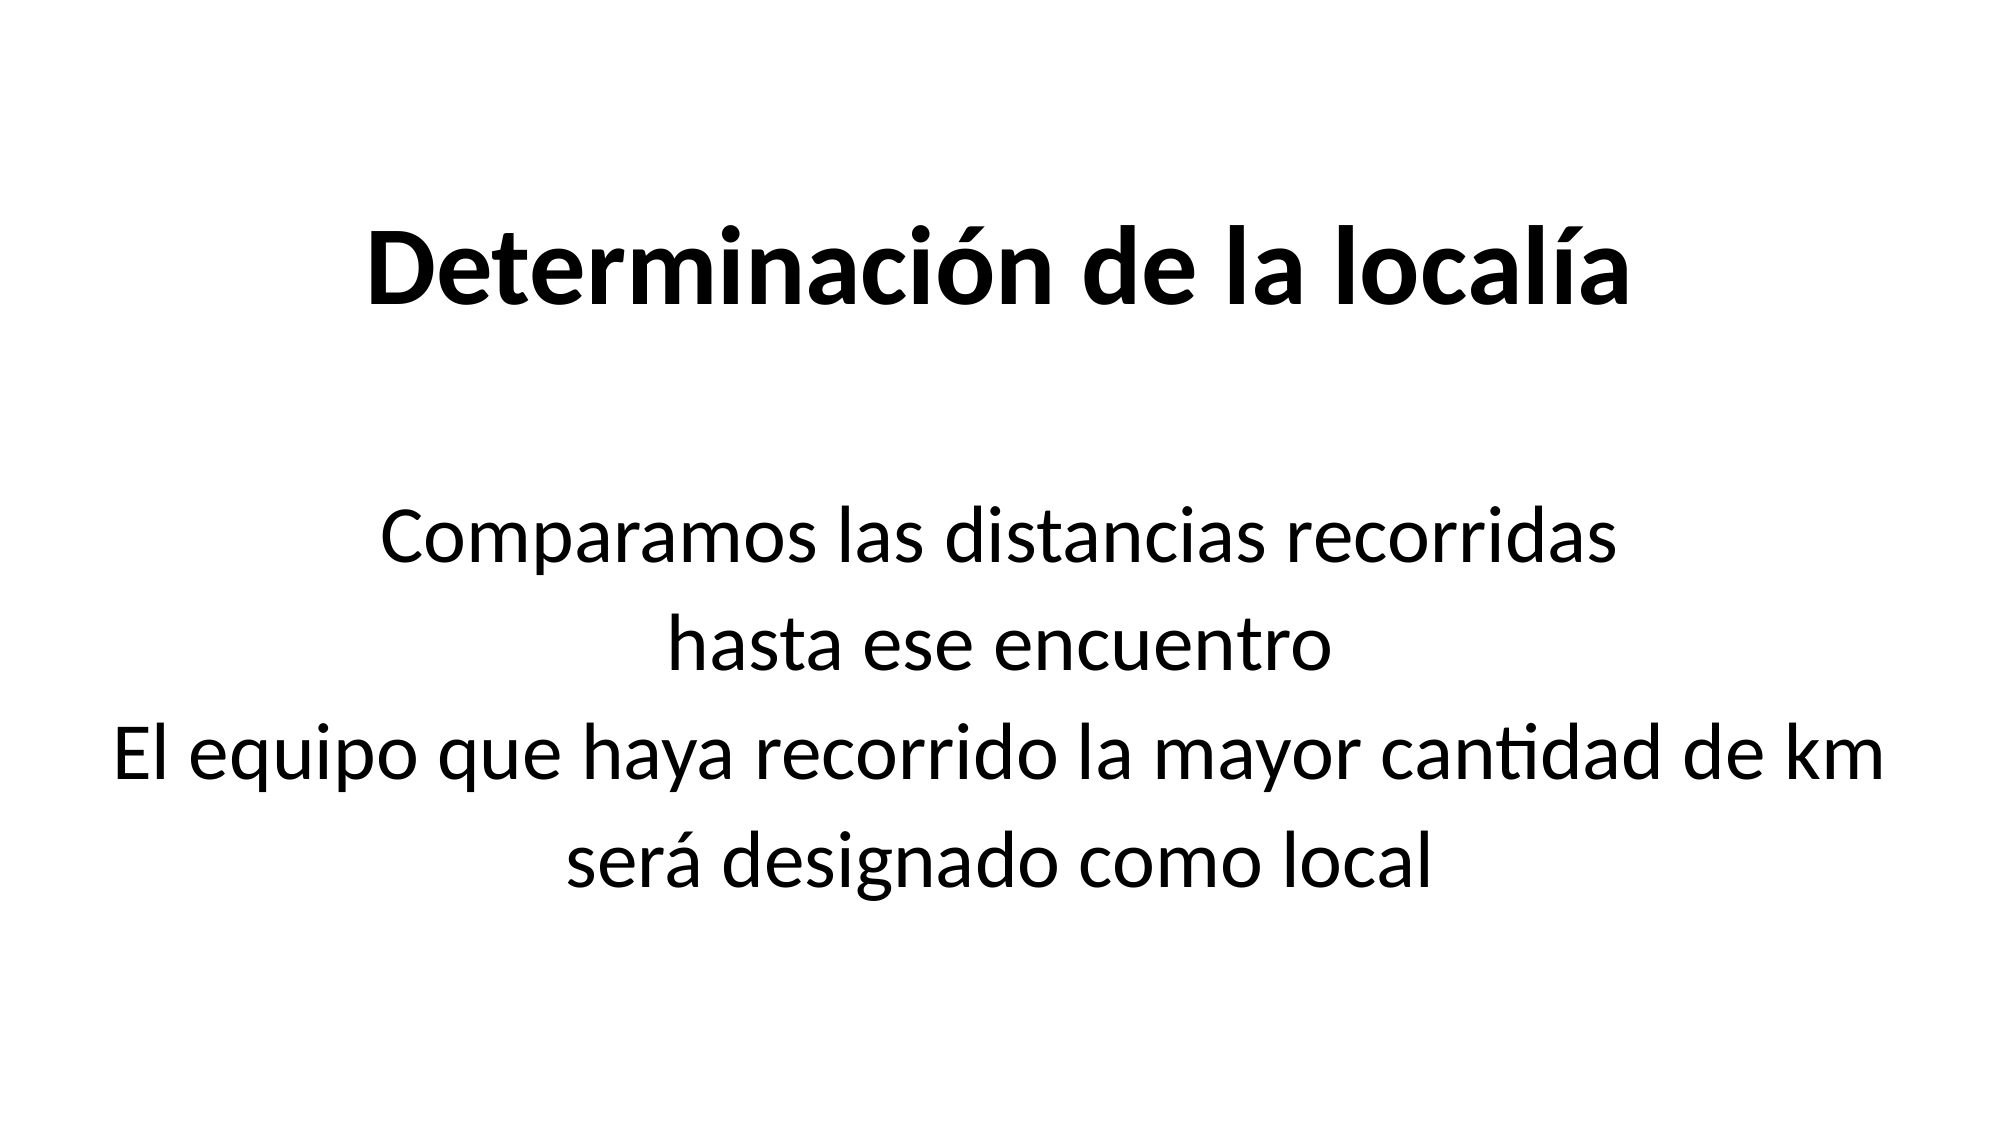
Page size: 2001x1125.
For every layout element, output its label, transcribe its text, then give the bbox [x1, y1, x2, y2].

text_box Determinación de la localía Comparamos las distancias recorridas hasta ese encuentro El equipo que haya recorrido la mayor cantidad de km será designado como local [16, 200, 1984, 925]
